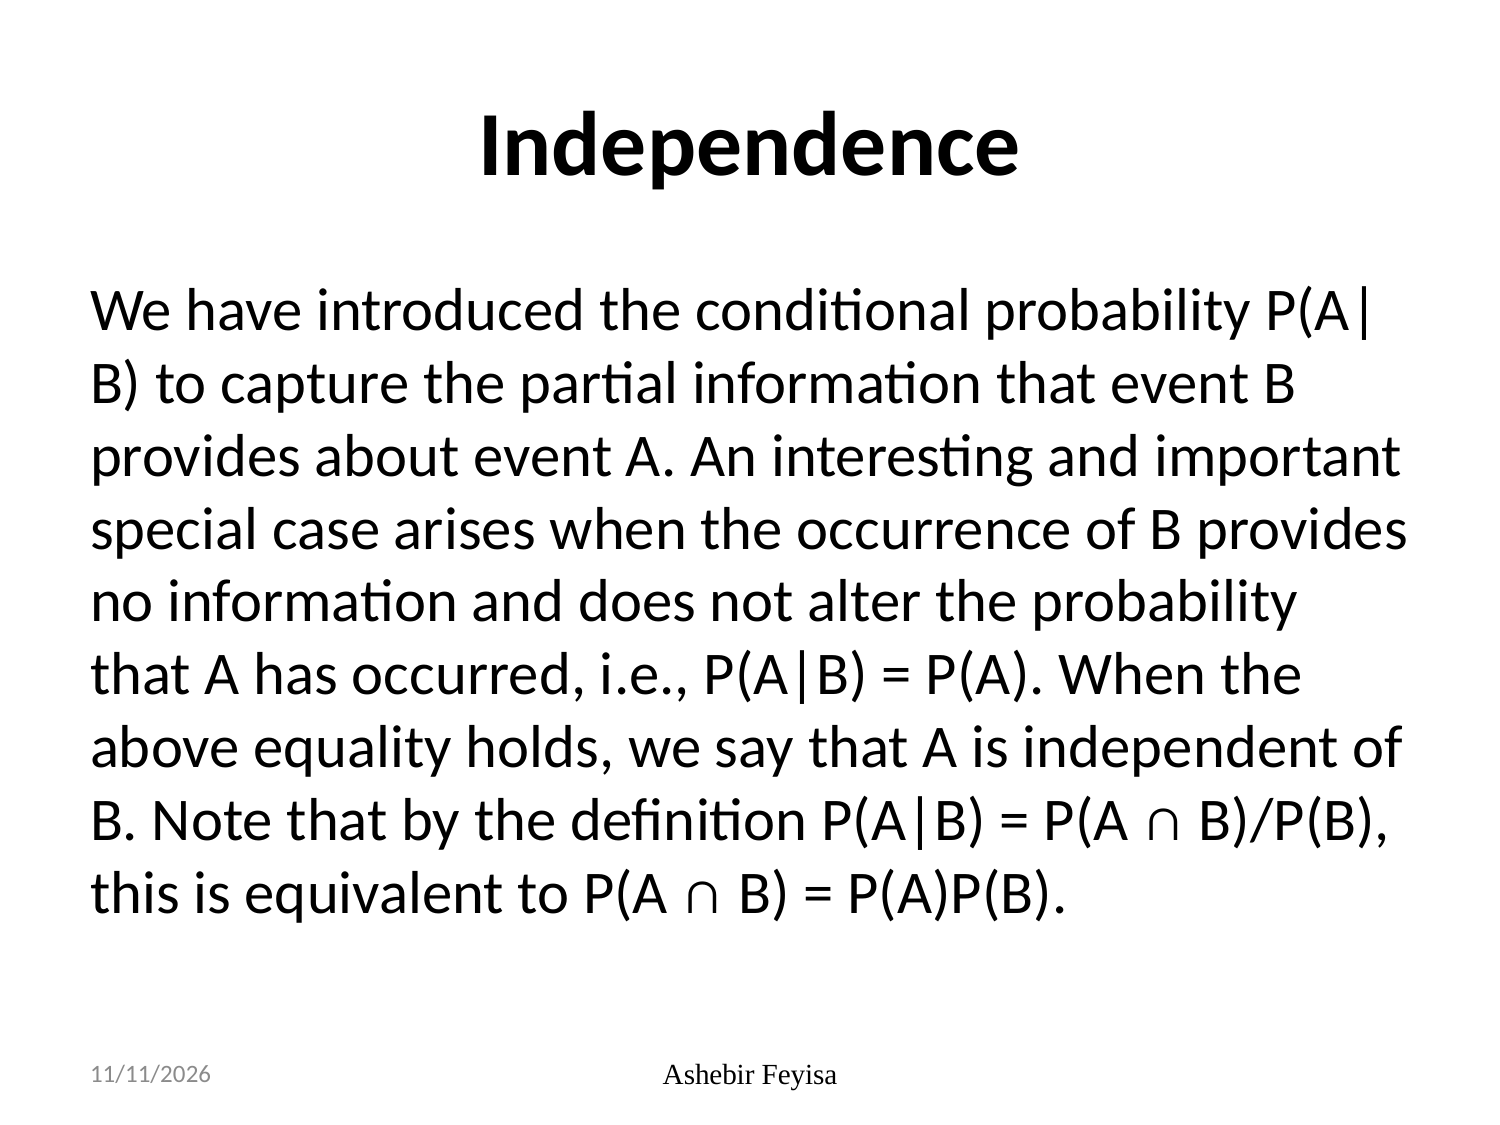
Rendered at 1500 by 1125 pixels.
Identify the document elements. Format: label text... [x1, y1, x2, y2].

footer Ashebir Feyisa [512, 1042, 988, 1103]
title Independence [75, 45, 1425, 233]
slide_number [75, 1042, 425, 1103]
list We have introduced the conditional probability P(A|B) to capture the partial information that event B provides about event A. An interesting and important special case arises when the occurrence of B provides no information and does not alter the probability that A has occurred, i.e., P(A|B) = P(A). When the above equality holds, we say that A is independent of B. Note that by the definition P(A|B) = P(A ∩ B)/P(B), this is equivalent to P(A ∩ B) = P(A)P(B). [75, 262, 1425, 1005]
